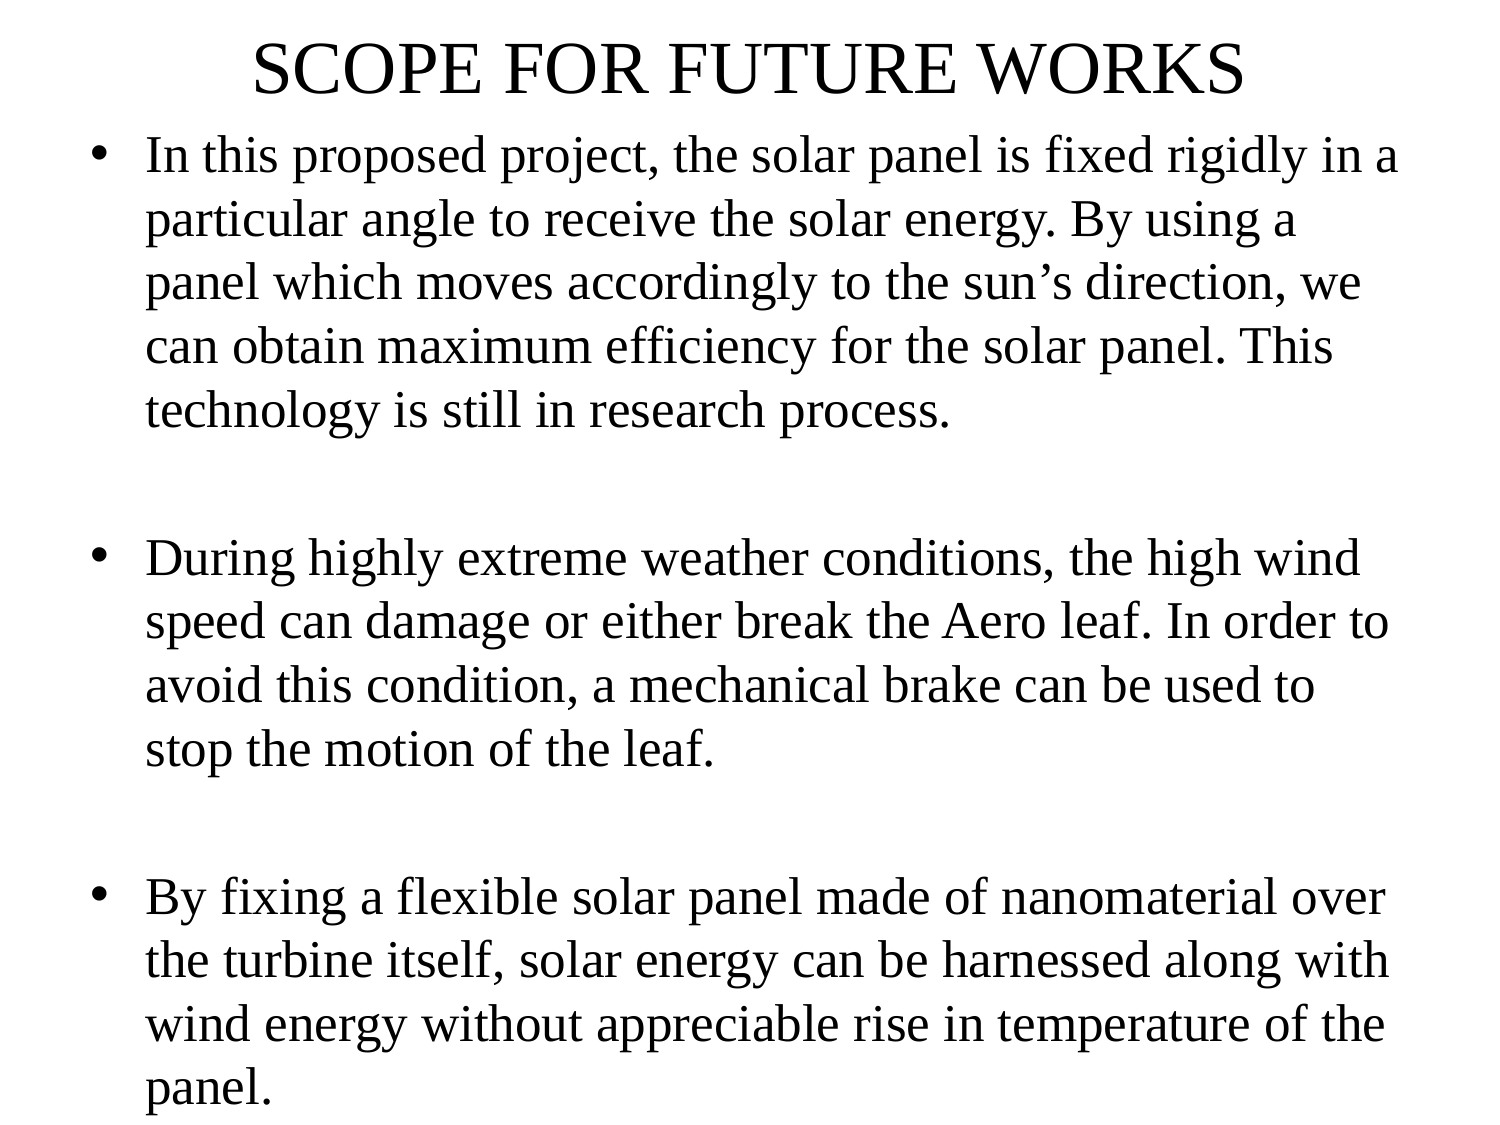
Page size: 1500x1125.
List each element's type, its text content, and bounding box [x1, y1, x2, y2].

list In this proposed project, the solar panel is fixed rigidly in a particular angle to receive the solar energy. By using a panel which moves accordingly to the sun’s direction, we can obtain maximum efficiency for the solar panel. This technology is still in research process. During highly extreme weather conditions, the high wind speed can damage or either break the Aero leaf. In order to avoid this condition, a mechanical brake can be used to stop the motion of the leaf. By fixing a flexible solar panel made of nanomaterial over the turbine itself, solar energy can be harnessed along with wind energy without appreciable rise in temperature of the panel. [75, 112, 1425, 1125]
title SCOPE FOR FUTURE WORKS [75, 0, 1425, 112]
